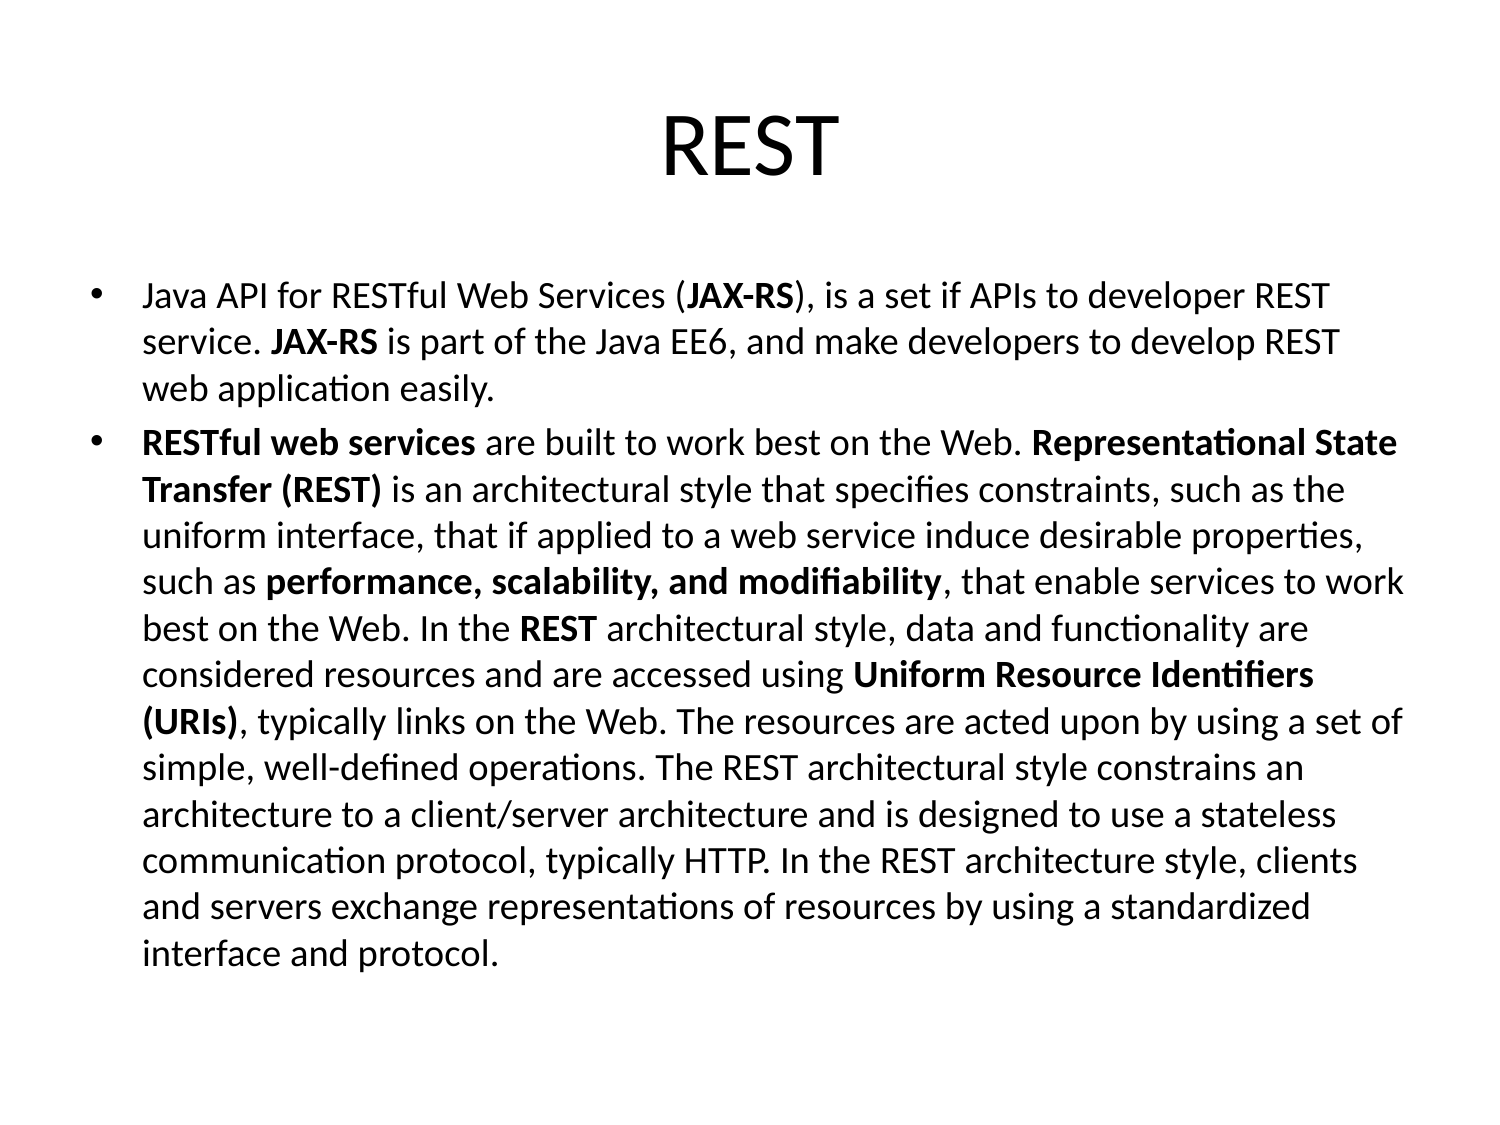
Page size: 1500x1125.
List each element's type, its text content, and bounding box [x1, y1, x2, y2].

title REST [75, 45, 1425, 233]
list Java API for RESTful Web Services (JAX-RS), is a set if APIs to developer REST service. JAX-RS is part of the Java EE6, and make developers to develop REST web application easily. RESTful web services are built to work best on the Web. Representational State Transfer (REST) is an architectural style that specifies constraints, such as the uniform interface, that if applied to a web service induce desirable properties, such as performance, scalability, and modifiability, that enable services to work best on the Web. In the REST architectural style, data and functionality are considered resources and are accessed using Uniform Resource Identifiers (URIs), typically links on the Web. The resources are acted upon by using a set of simple, well-defined operations. The REST architectural style constrains an architecture to a client/server architecture and is designed to use a stateless communication protocol, typically HTTP. In the REST architecture style, clients and servers exchange representations of resources by using a standardized interface and protocol. [75, 262, 1425, 1005]
